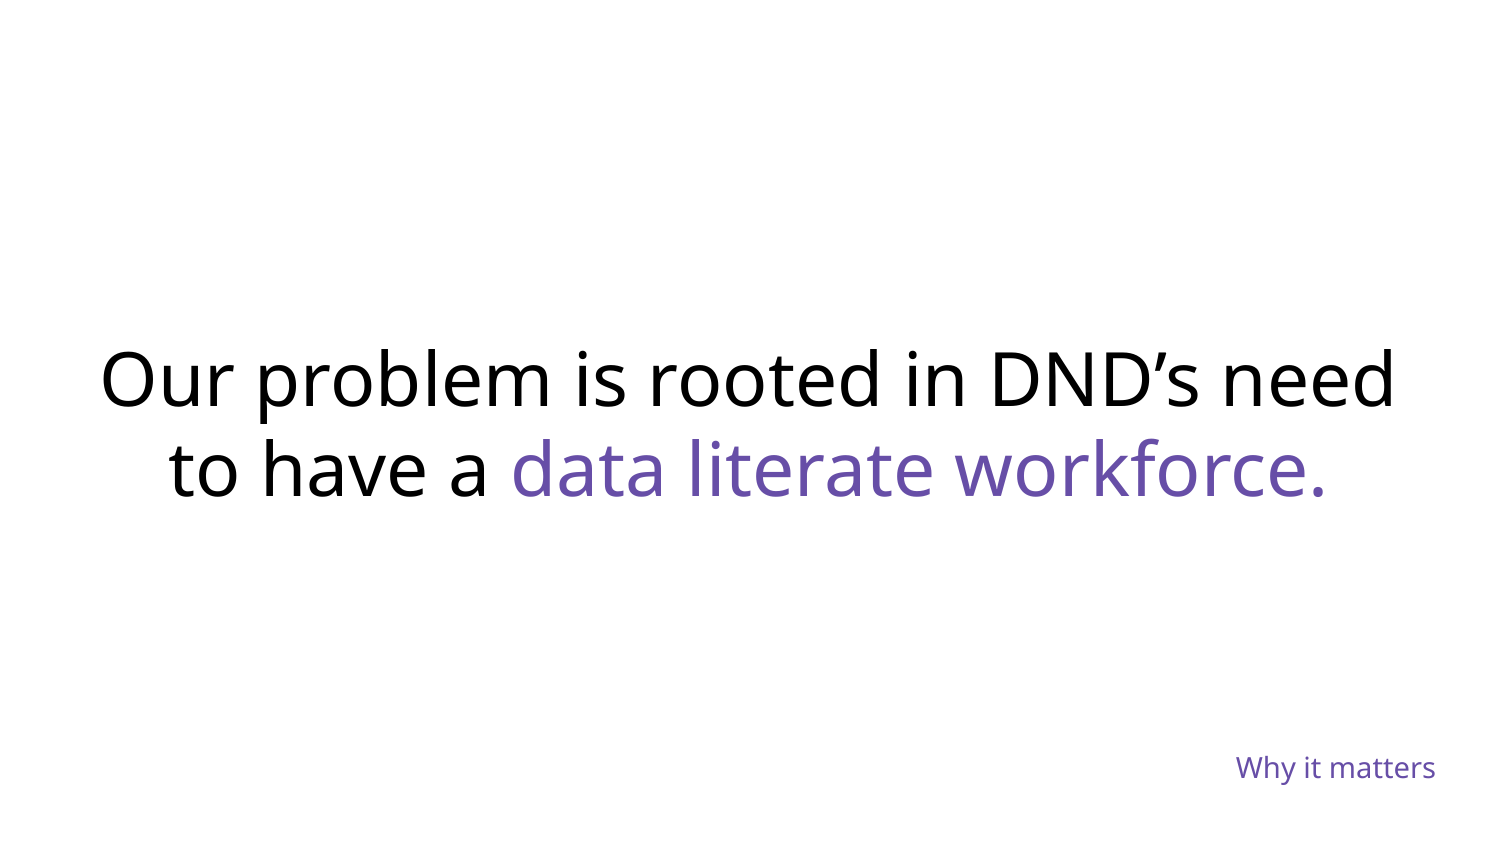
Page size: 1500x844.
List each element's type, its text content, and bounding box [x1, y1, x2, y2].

text_box Why it matters [1201, 734, 1471, 810]
title Our problem is rooted in DND’s need to have a data literate workforce. [51, 310, 1448, 534]
